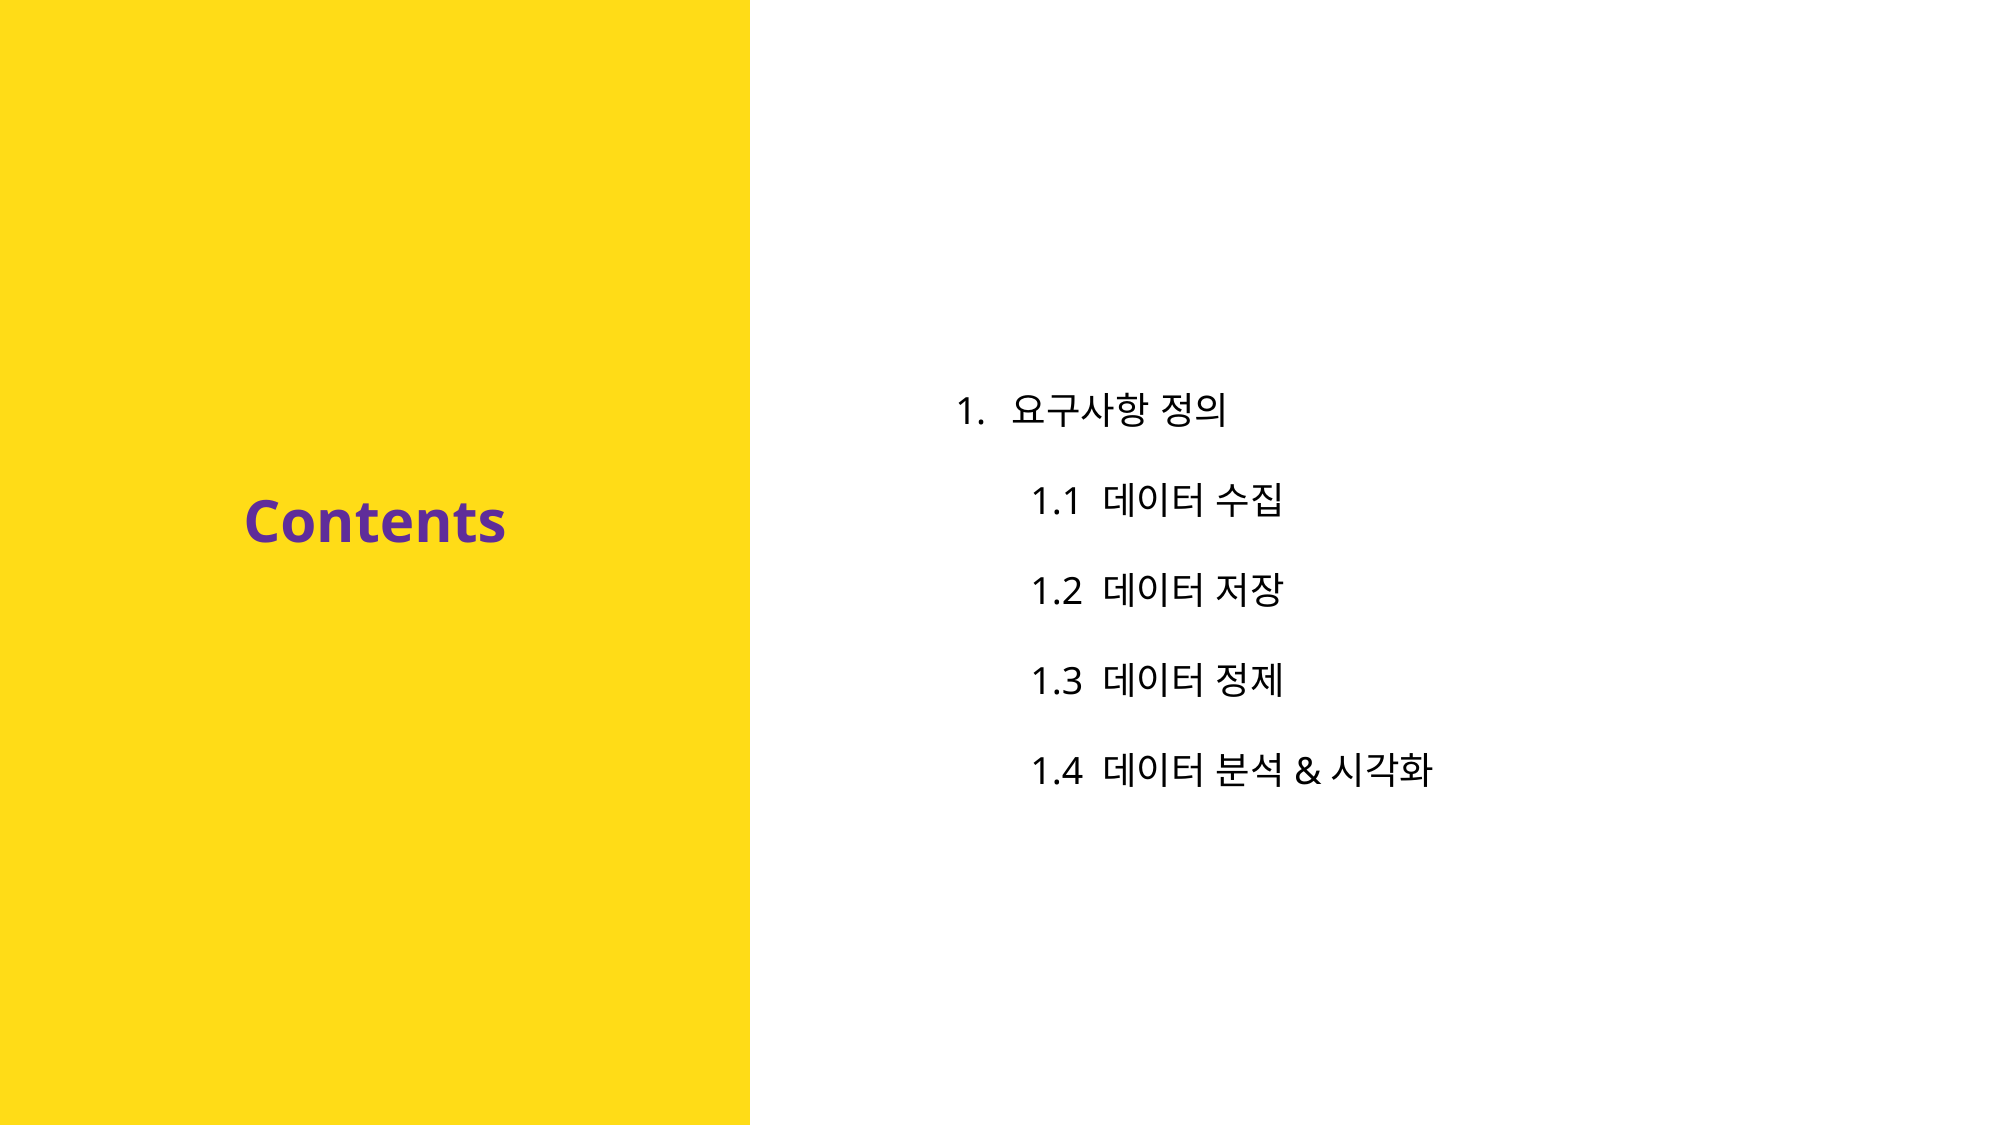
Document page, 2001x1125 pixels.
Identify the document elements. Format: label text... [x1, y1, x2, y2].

title Contents [0, 383, 750, 563]
text_box 요구사항 정의 1.1 데이터 수집 1.2 데이터 저장 1.3 데이터 정제 1.4 데이터 분석&시각화 [940, 334, 1560, 800]
text_box [0, 0, 751, 1125]
